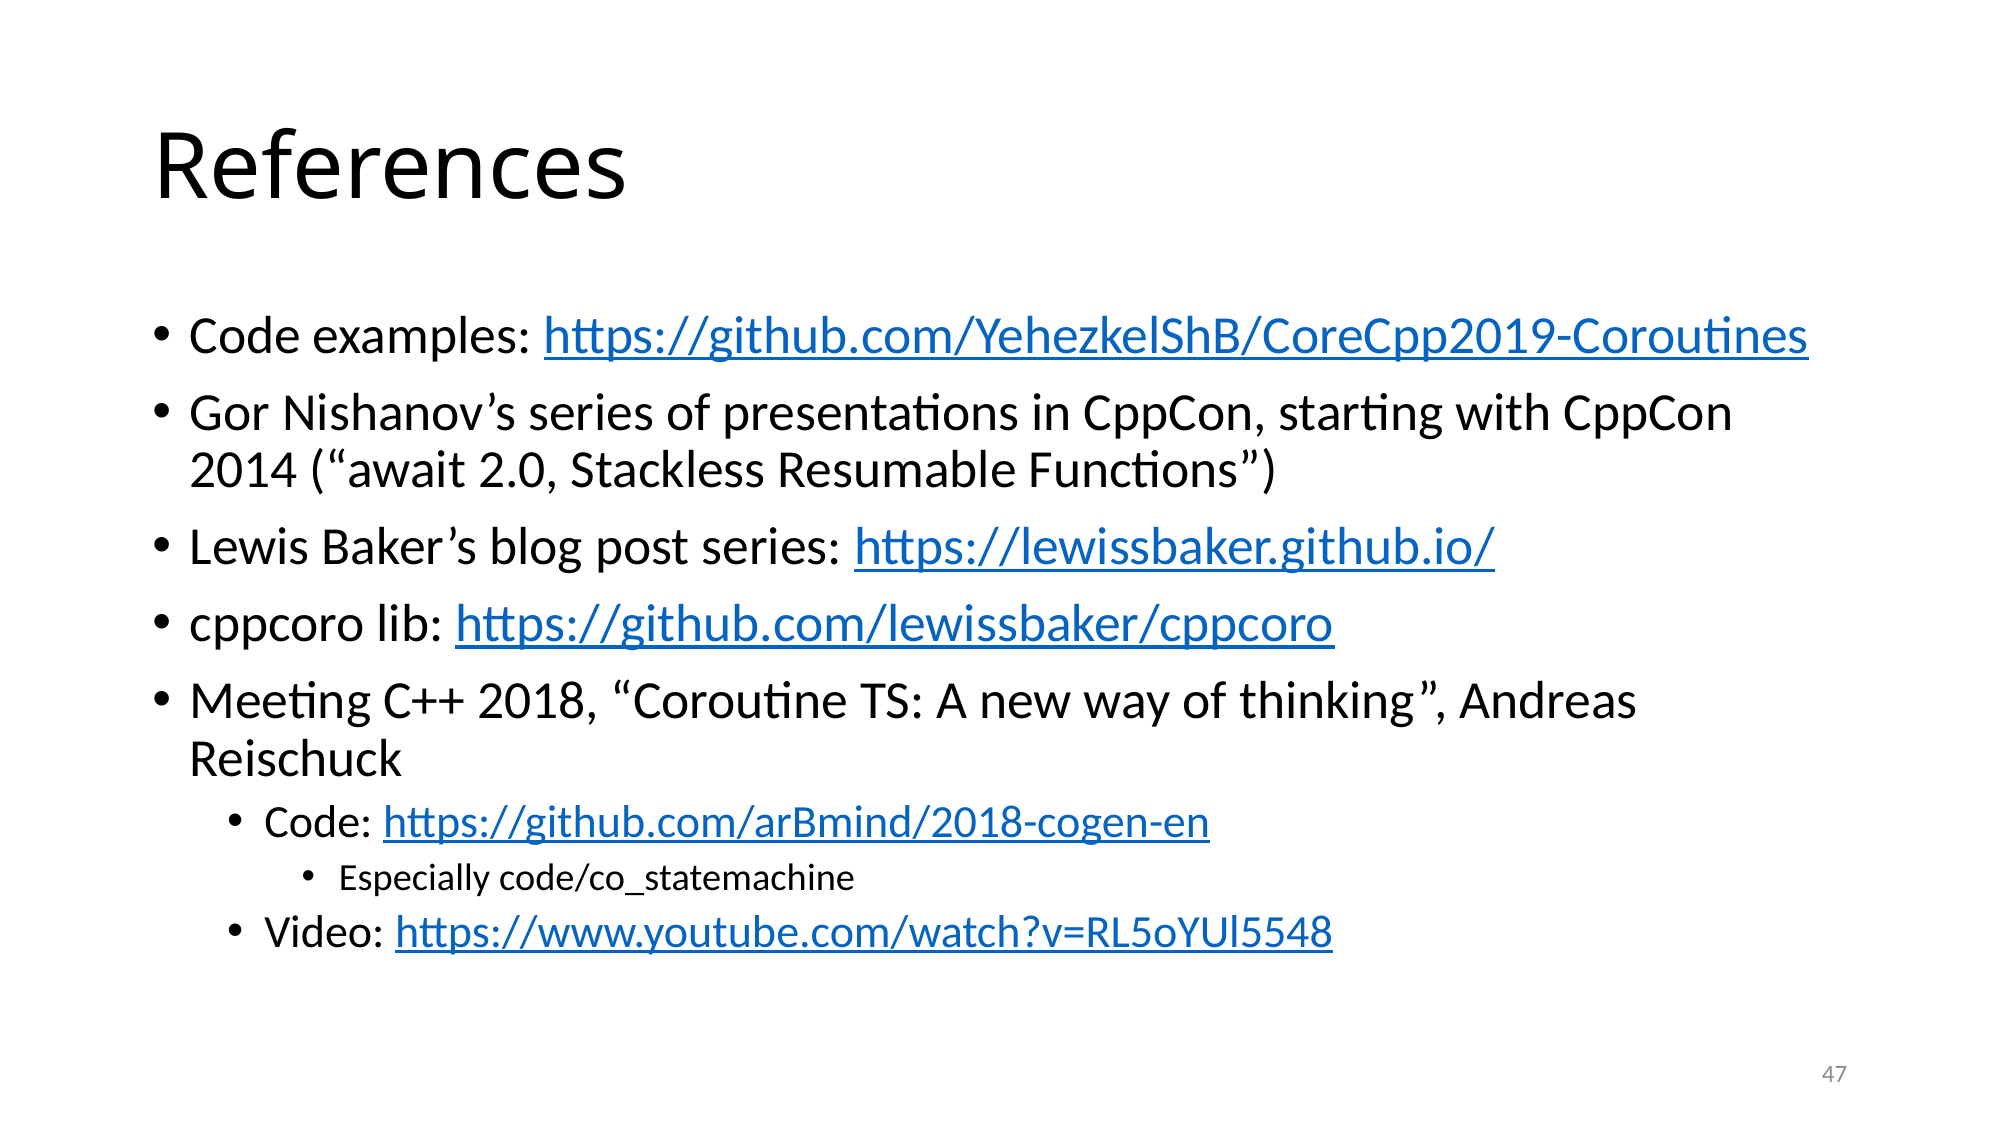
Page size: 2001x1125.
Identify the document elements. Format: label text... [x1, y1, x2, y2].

slide_number 47 [1412, 1042, 1863, 1103]
title References [137, 59, 1863, 278]
list Code examples: https://github.com/YehezkelShB/CoreCpp2019-Coroutines Gor Nishanov’s series of presentations in CppCon, starting with CppCon 2014 (“await 2.0, Stackless Resumable Functions”) Lewis Baker’s blog post series: https://lewissbaker.github.io/ cppcoro lib: https://github.com/lewissbaker/cppcoro Meeting C++ 2018, “Coroutine TS: A new way of thinking”, Andreas Reischuck Code: https://github.com/arBmind/2018-cogen-en Especially code/co_statemachine Video: https://www.youtube.com/watch?v=RL5oYUl5548 [137, 299, 1863, 1014]
